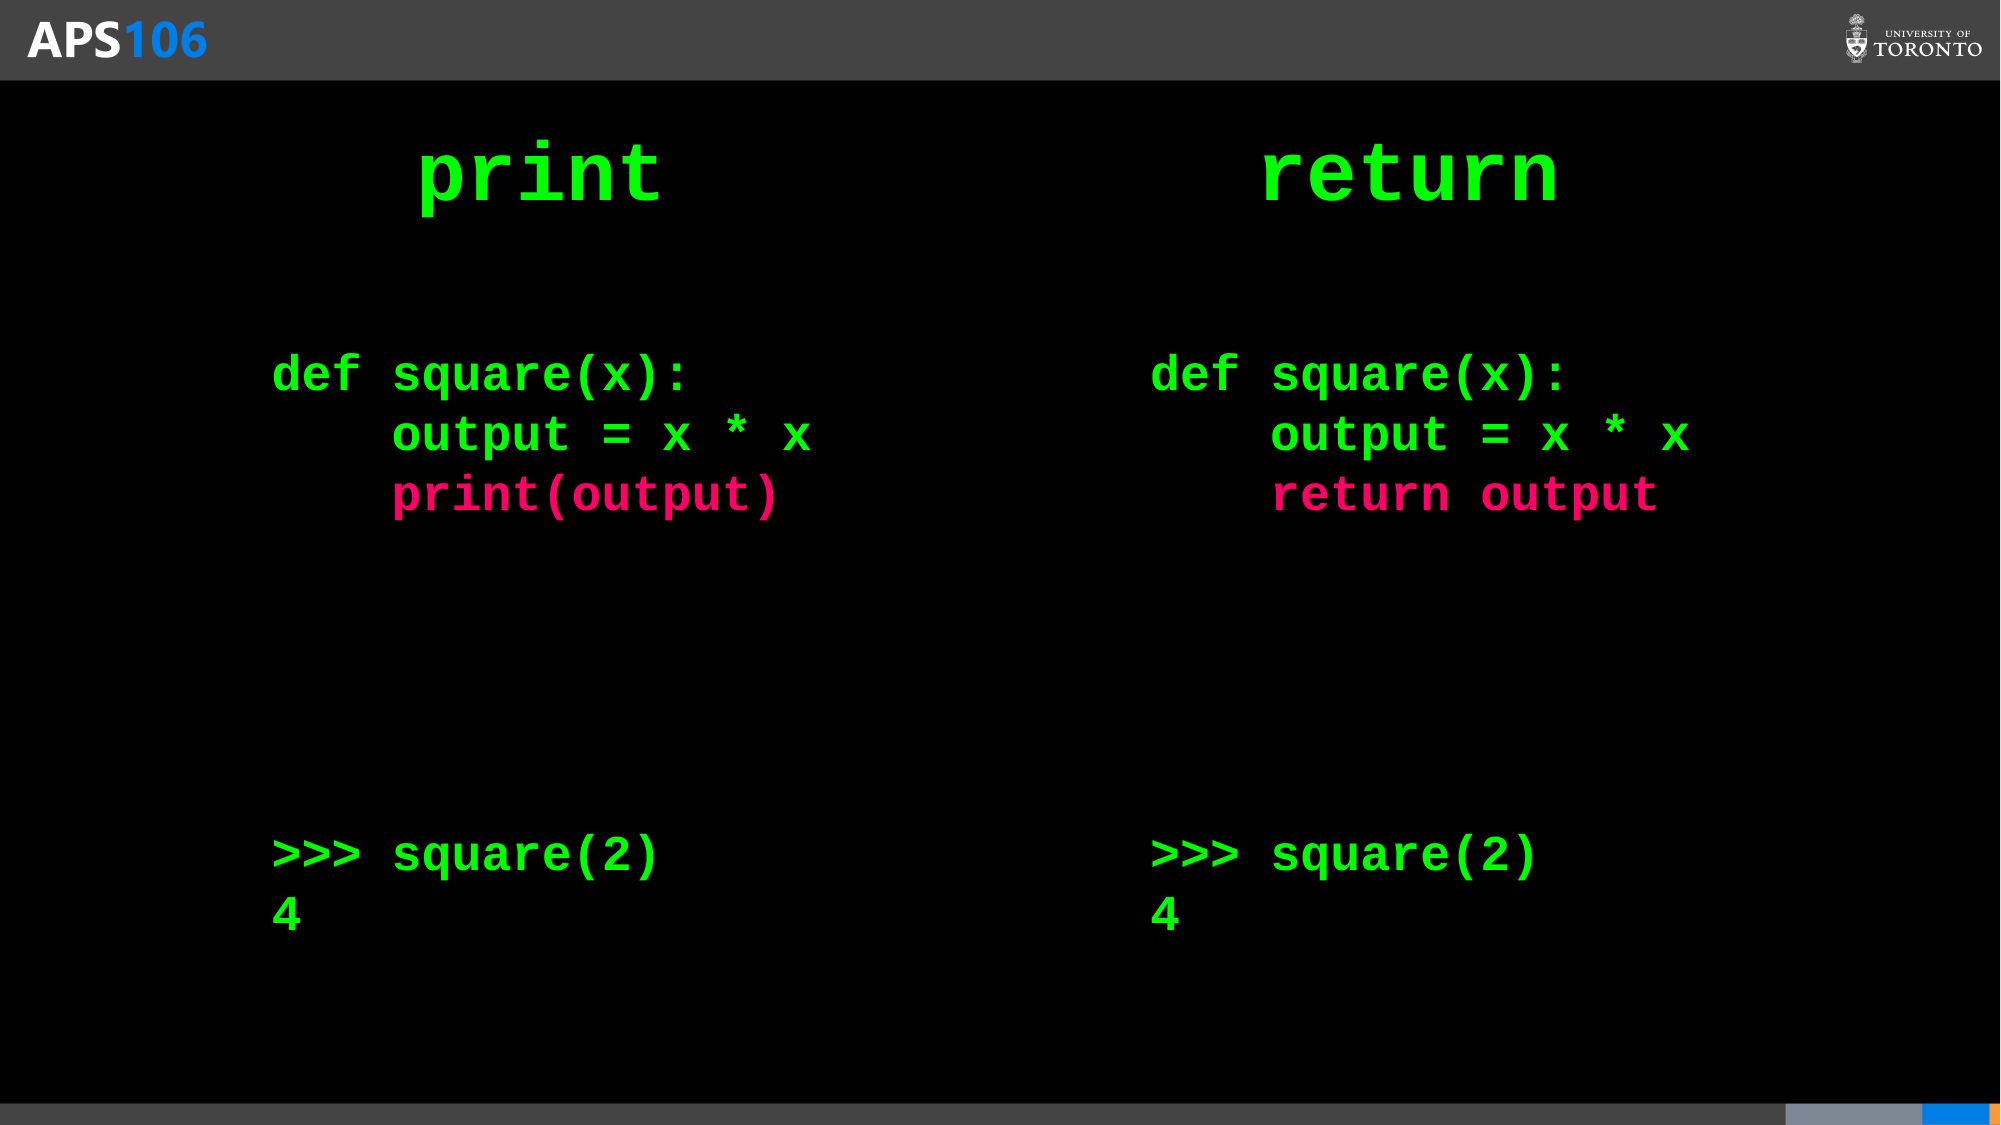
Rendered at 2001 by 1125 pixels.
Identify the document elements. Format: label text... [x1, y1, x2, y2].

title print [401, 119, 682, 227]
picture [0, 0, 2001, 1125]
text_box def square(x): output = x * x return output >>> square(2) 4 [1135, 333, 1706, 949]
text_box return [1240, 119, 1600, 227]
text_box def square(x): output = x * x print(output) >>> square(2) 4 [256, 333, 827, 949]
